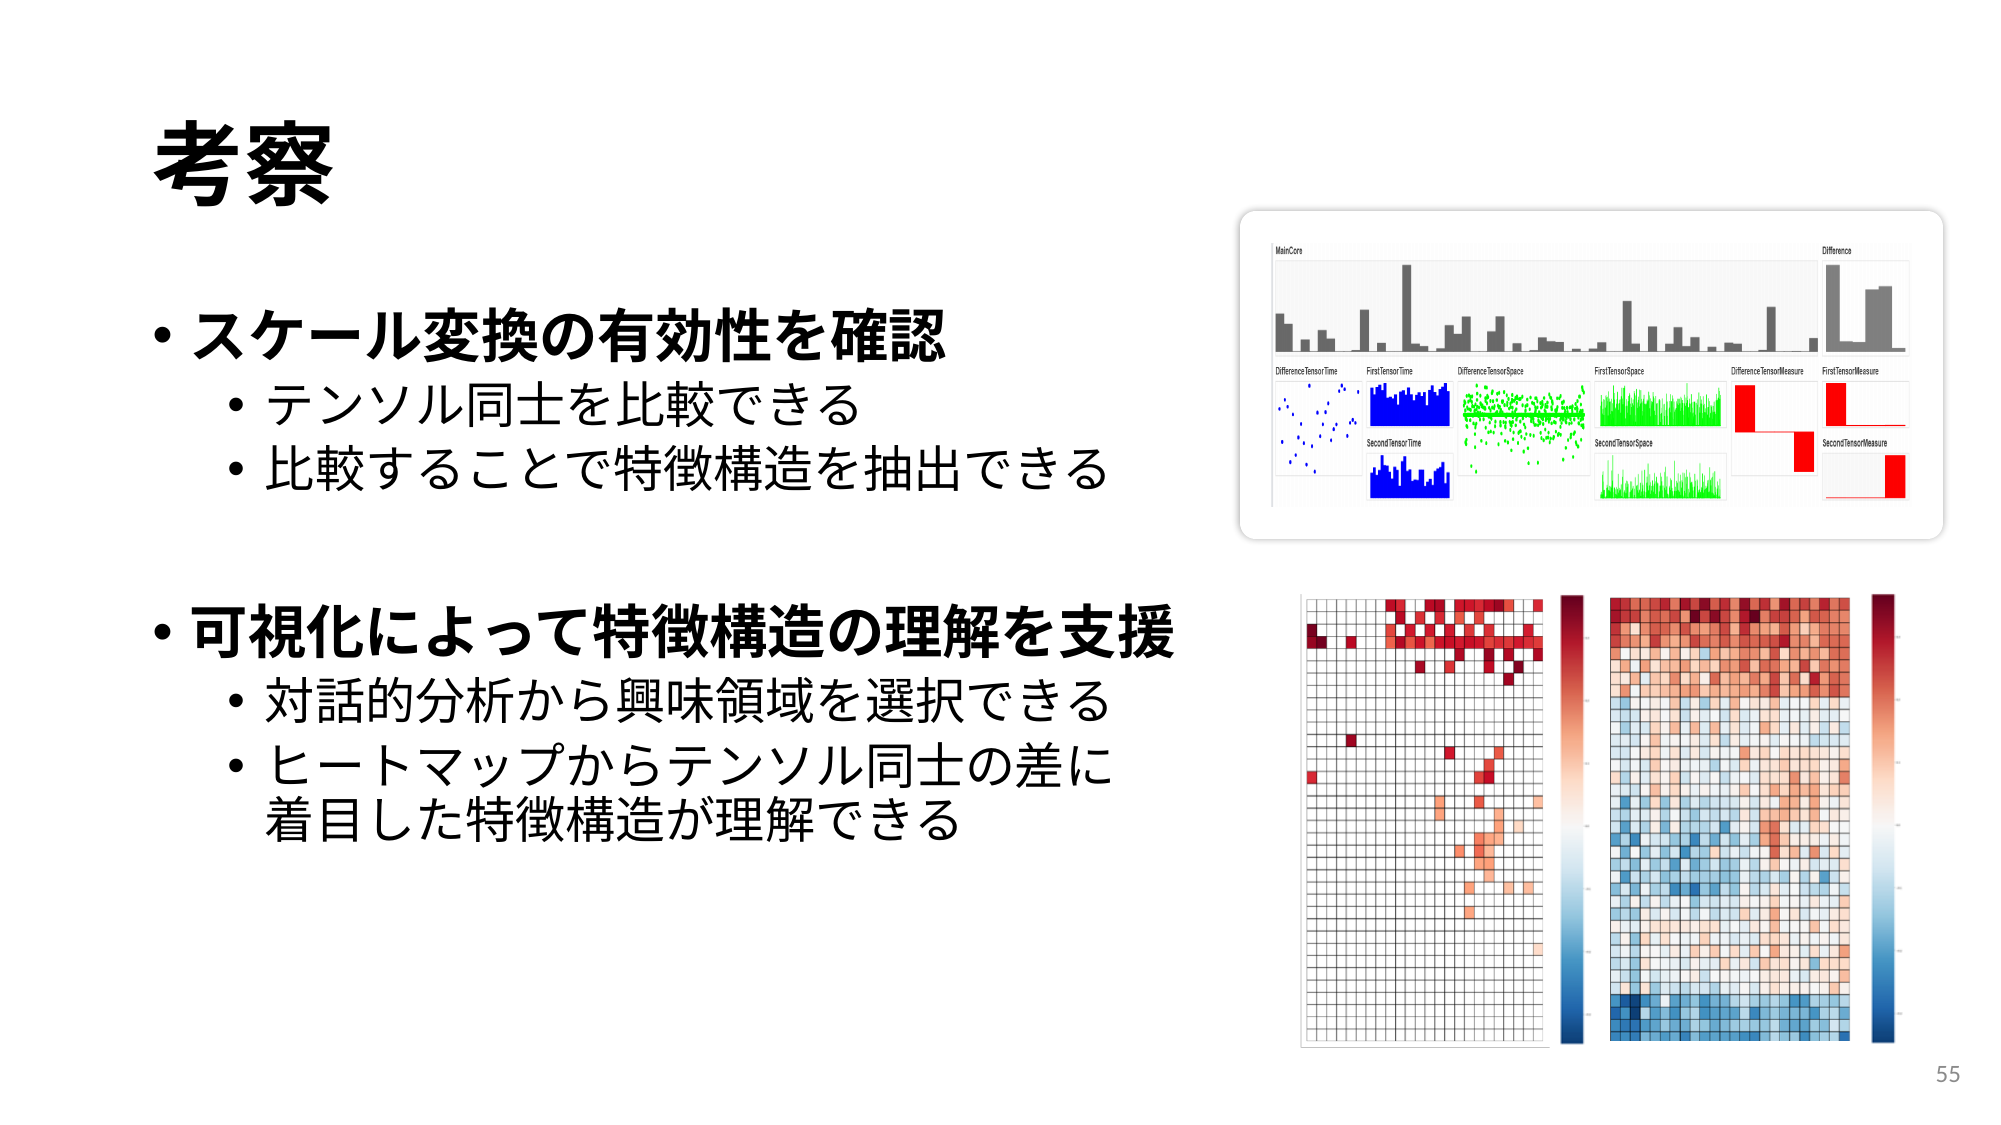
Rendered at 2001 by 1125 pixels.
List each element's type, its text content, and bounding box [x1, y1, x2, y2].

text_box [1608, 586, 1903, 1049]
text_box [1291, 594, 1592, 1050]
slide_number 55 [1526, 1042, 1977, 1103]
title 考察 [137, 59, 1863, 278]
picture [1270, 242, 1912, 508]
list スケール変換の有効性を確認 テンソル同士を比較できる 比較することで特徴構造を抽出できる 可視化によって特徴構造の理解を支援 対話的分析から興味領域を選択できる ヒートマップからテンソル同士の差に 着目した特徴構造が理解できる [137, 299, 1863, 1014]
